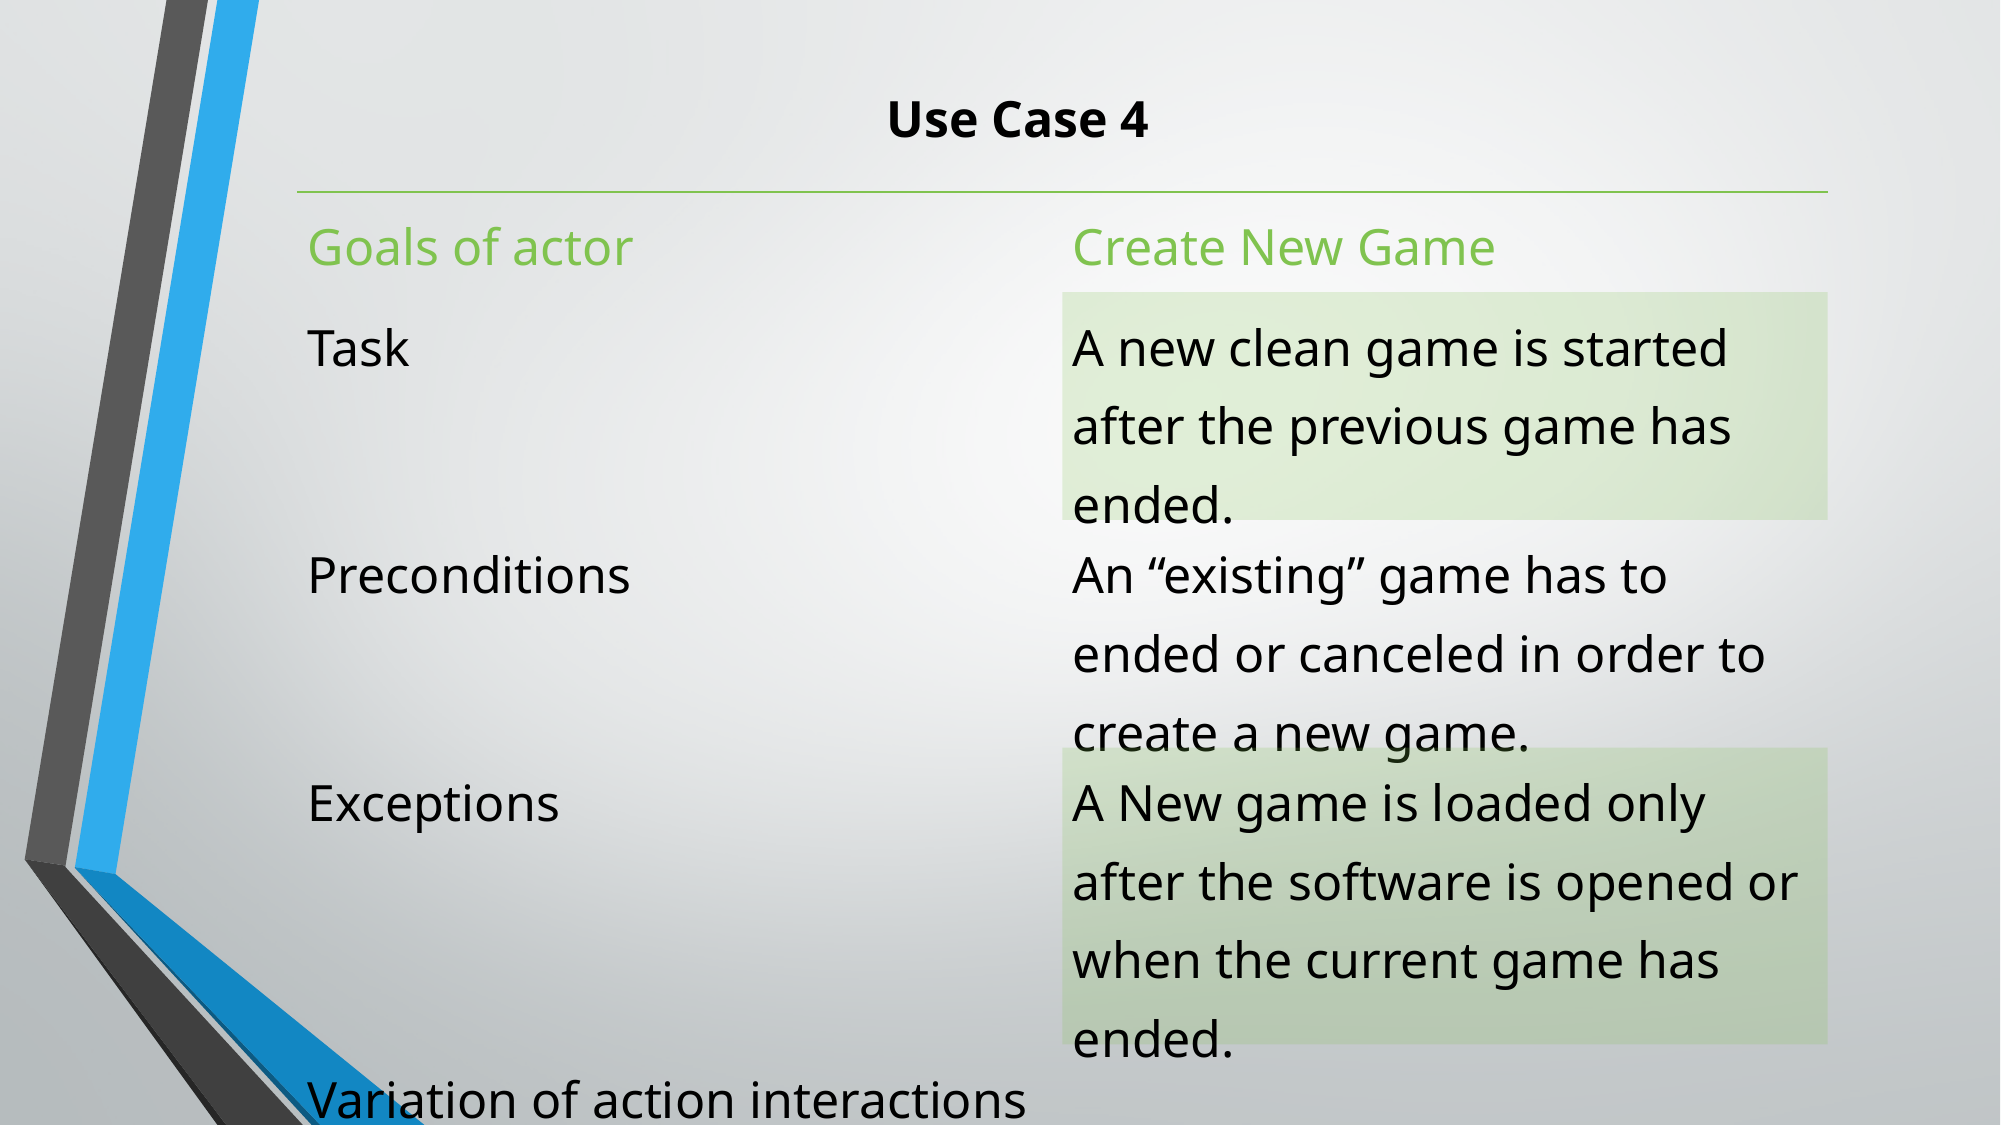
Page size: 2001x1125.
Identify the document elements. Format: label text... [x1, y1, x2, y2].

table_cell Exceptions [297, 748, 1062, 1044]
table_cell Variation of action interactions [297, 1044, 1062, 1125]
table_cell A New game is loaded only after the software is opened or when the current game has ended. [1062, 748, 1828, 1044]
table_cell A new clean game is started after the previous game has ended. [1062, 292, 1828, 520]
text_box Use Case 4 [674, 80, 1362, 156]
table_cell An “existing” game has to ended or canceled in order to create a new game. [1062, 520, 1828, 748]
table_cell Task [297, 292, 1062, 520]
table_cell [1062, 1044, 1828, 1125]
table_cell Preconditions [297, 520, 1062, 748]
table_header Goals of actor [297, 193, 1062, 292]
table_header Create New Game [1062, 193, 1828, 292]
